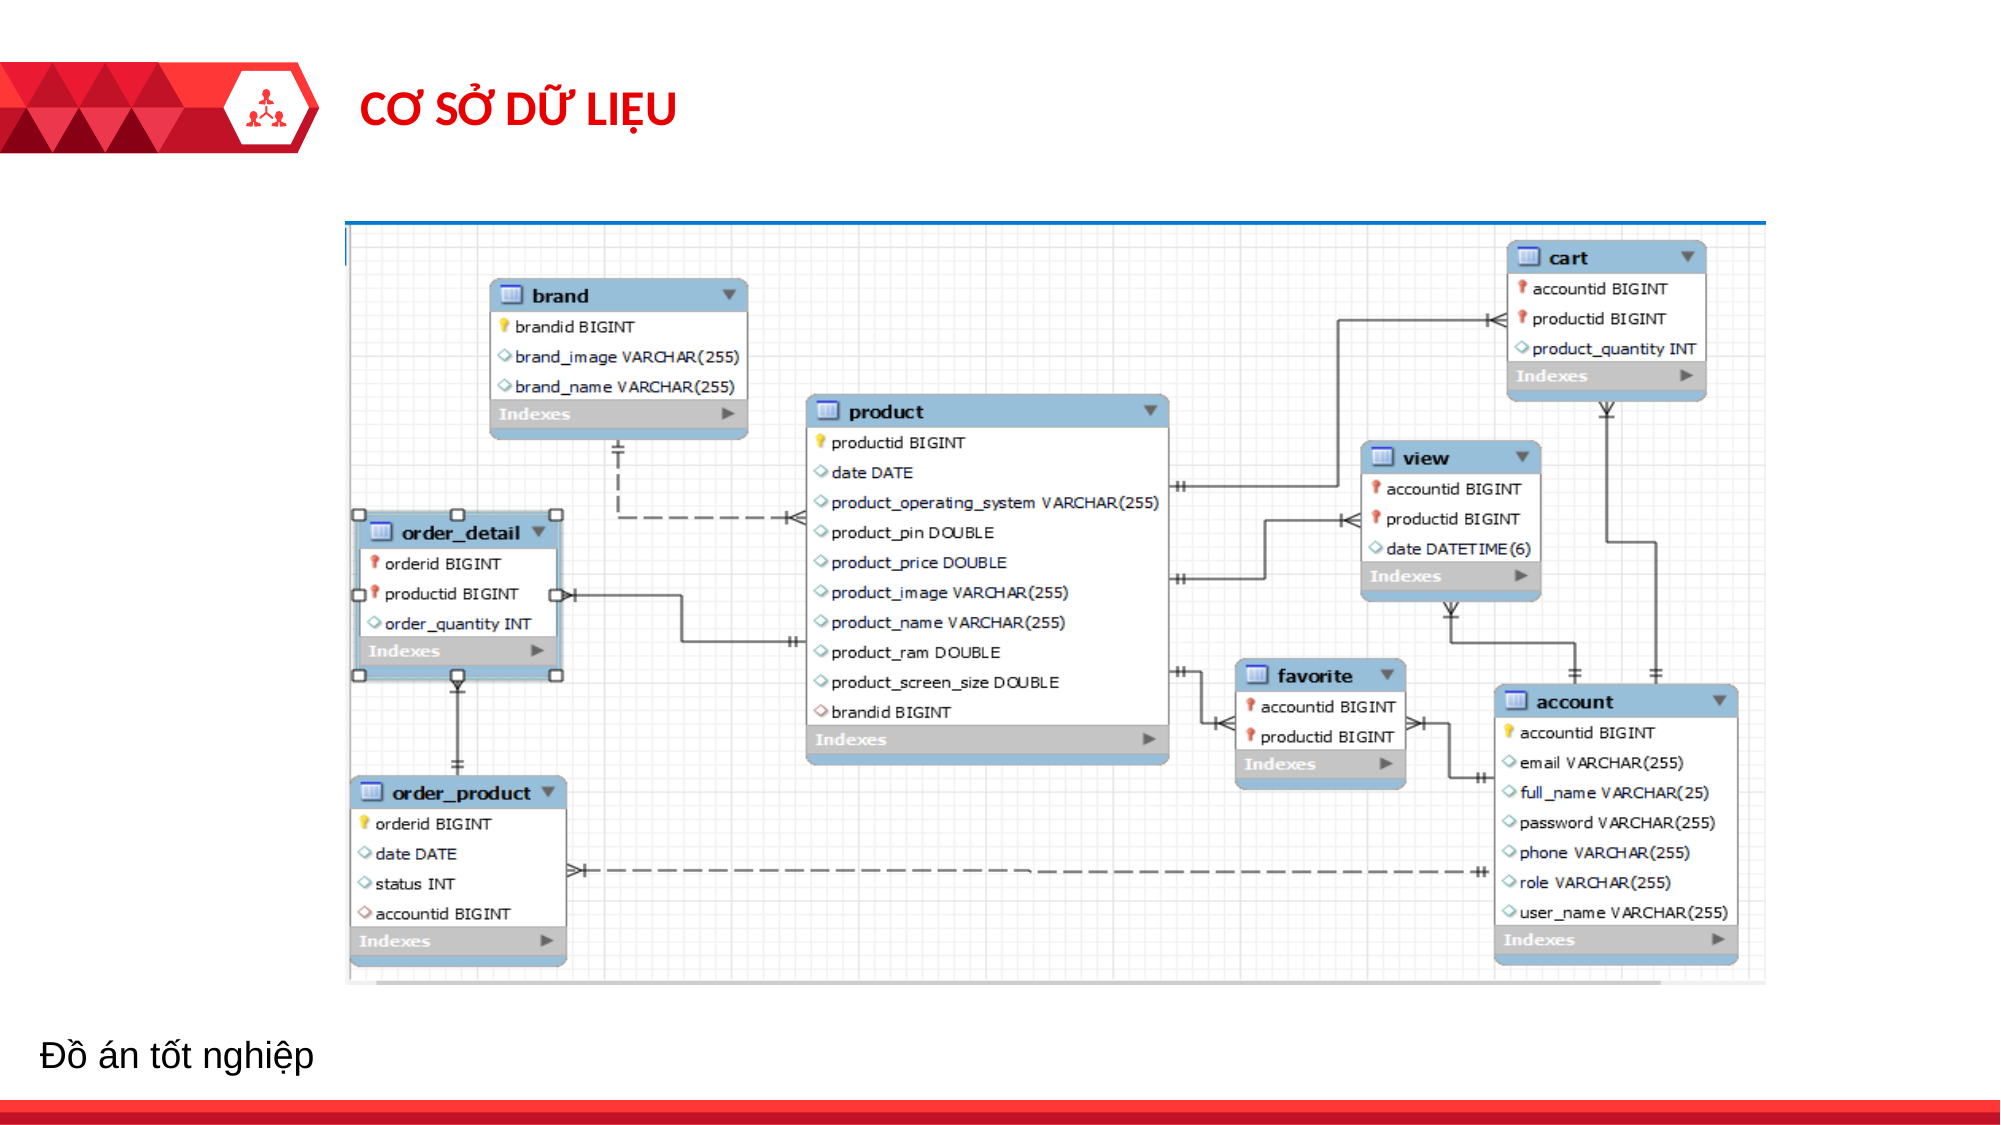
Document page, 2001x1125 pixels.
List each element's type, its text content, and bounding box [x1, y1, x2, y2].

text_box Đồ án tốt nghiệp [24, 1023, 450, 1084]
text_box CƠ SỞ DỮ LIỆU [345, 68, 980, 143]
picture [345, 221, 1766, 985]
